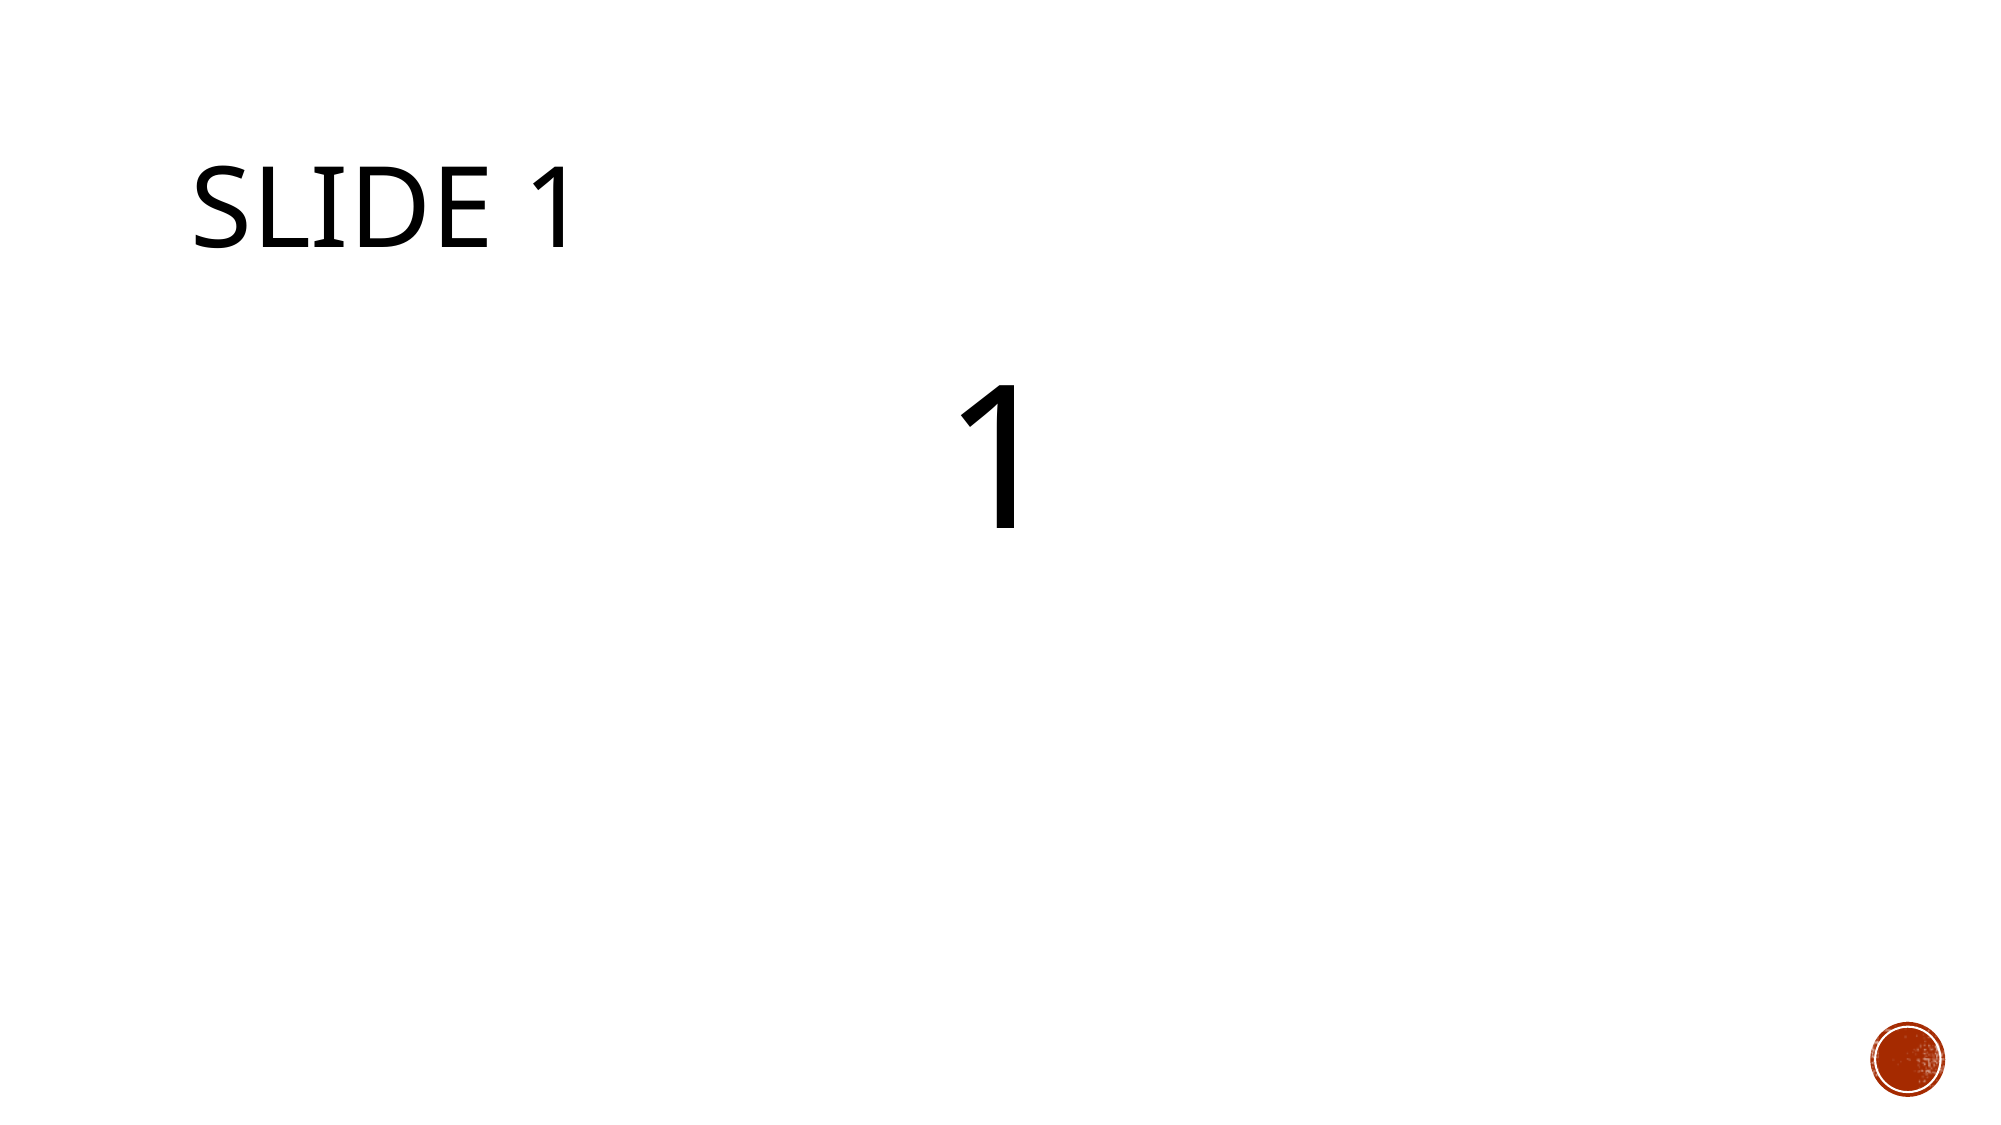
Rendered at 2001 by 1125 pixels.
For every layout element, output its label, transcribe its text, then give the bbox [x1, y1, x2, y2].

title Slide 1 [175, 79, 1826, 344]
list 1 [175, 348, 1826, 1013]
